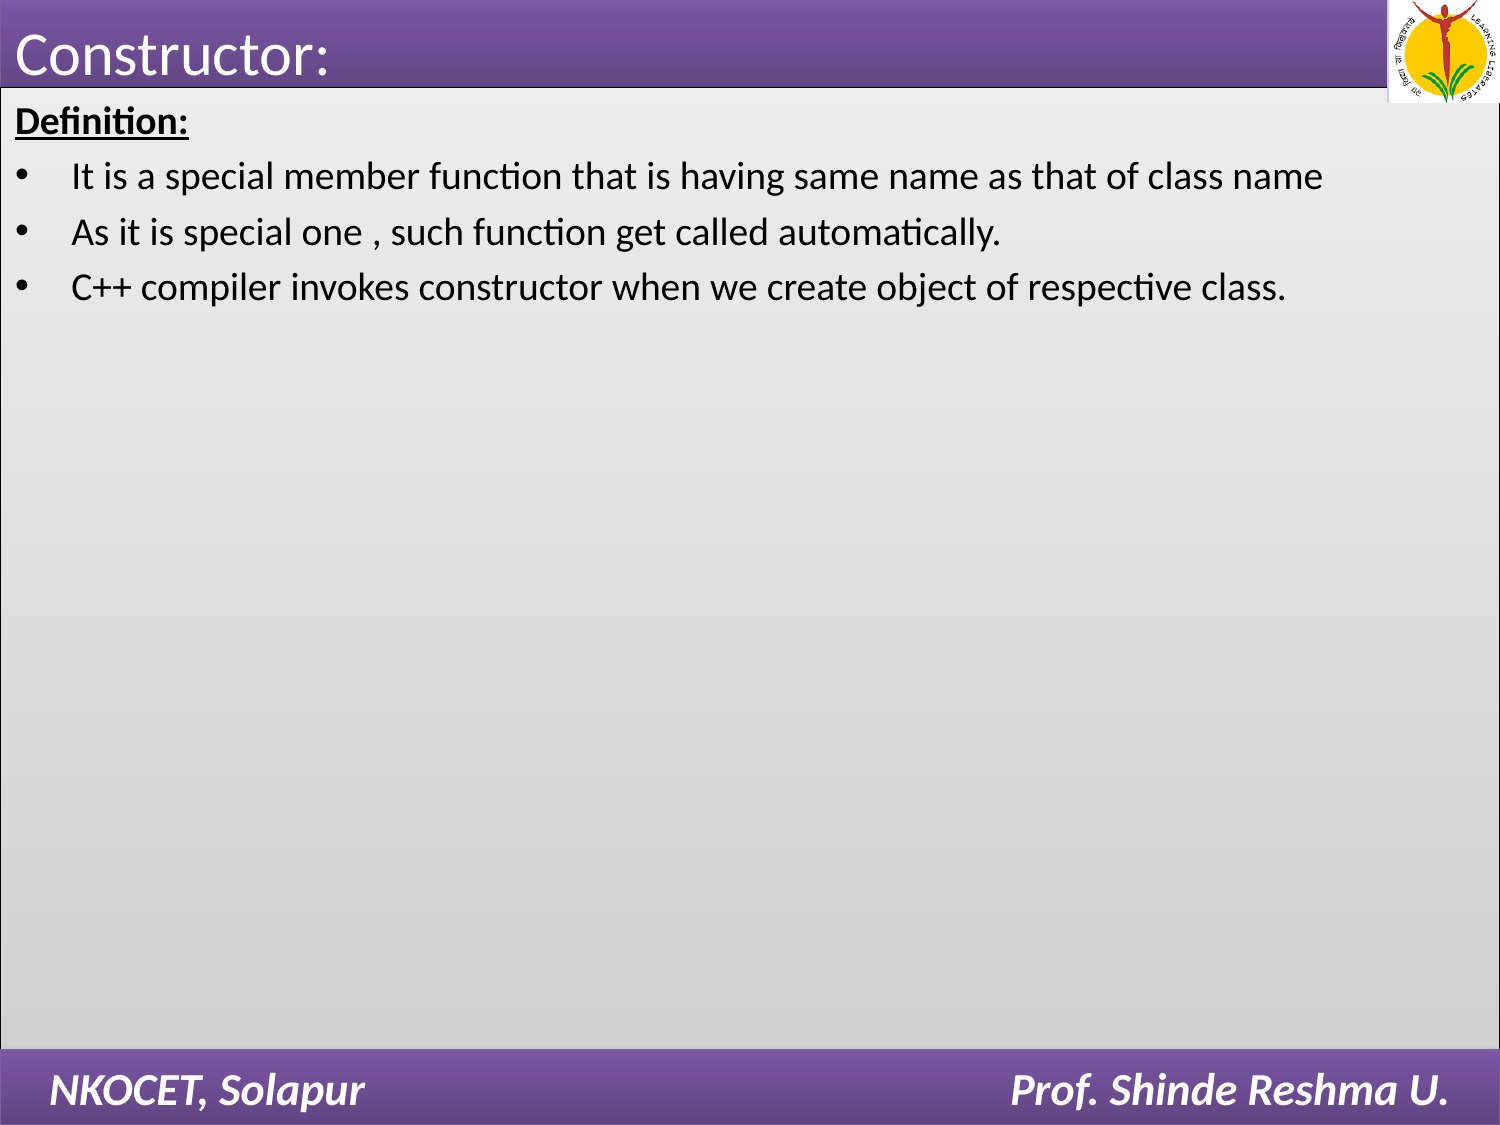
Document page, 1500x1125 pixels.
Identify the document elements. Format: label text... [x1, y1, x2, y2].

picture [1387, 0, 1500, 104]
list Definition: It is a special member function that is having same name as that of class name As it is special one , such function get called automatically. C++ compiler invokes constructor when we create object of respective class. [0, 87, 1500, 1049]
text_box NKOCET, Solapur Prof. Shinde Reshma U. [0, 1049, 1500, 1125]
title Constructor: [0, 0, 1385, 86]
